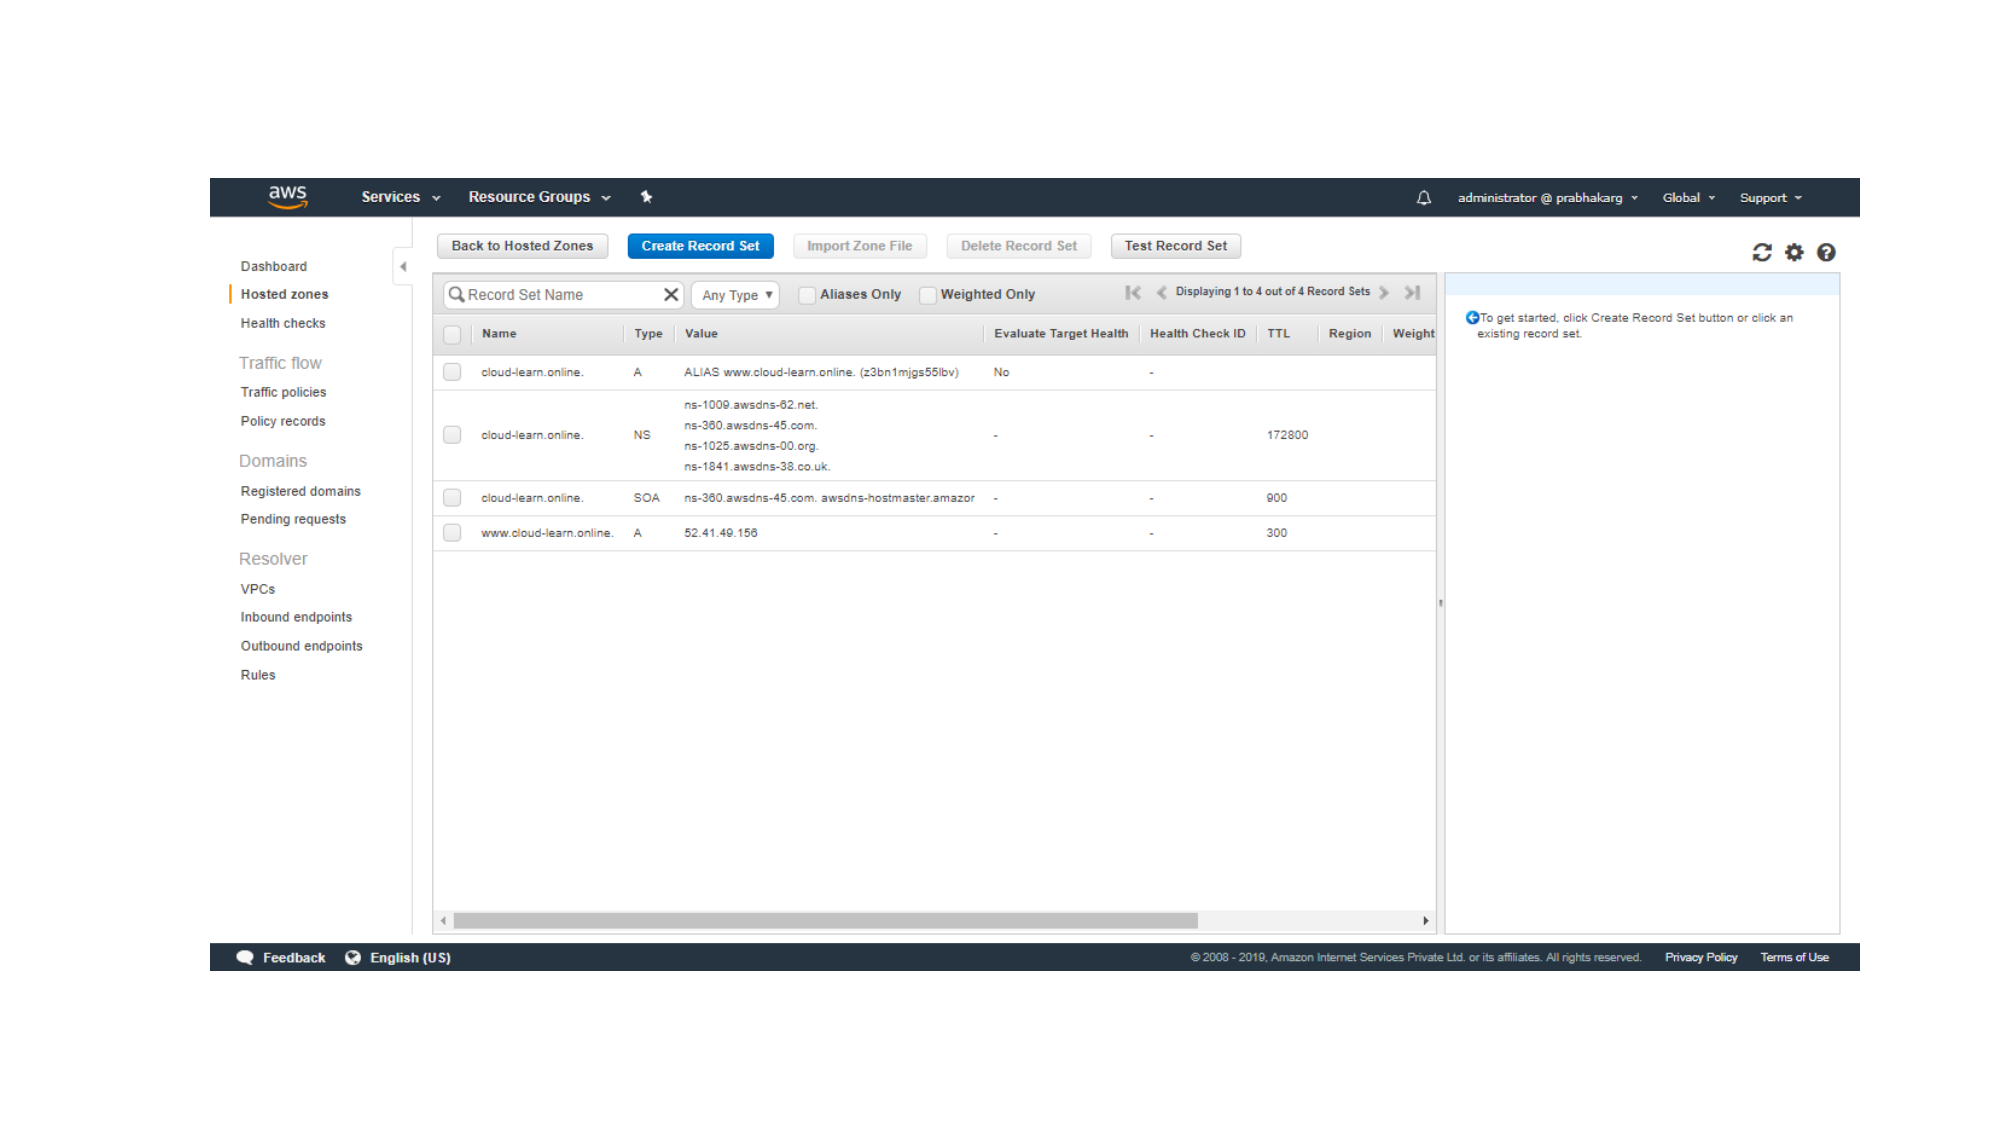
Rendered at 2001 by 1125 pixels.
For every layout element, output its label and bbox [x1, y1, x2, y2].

picture [209, 178, 1860, 972]
